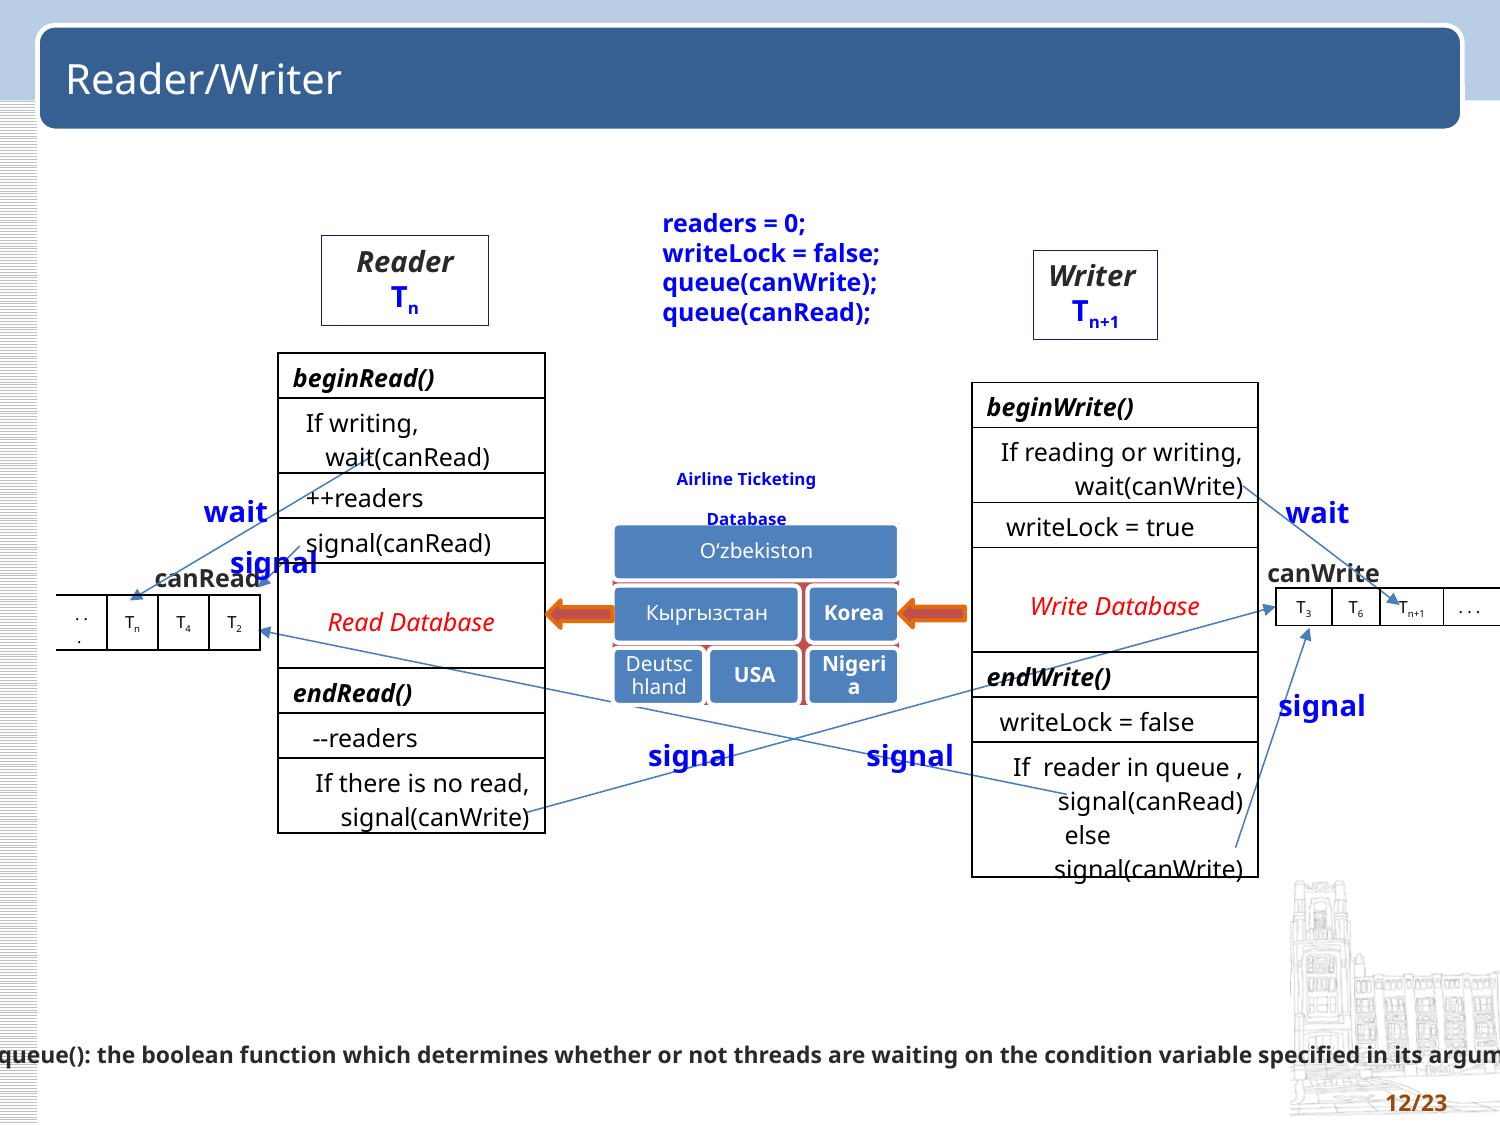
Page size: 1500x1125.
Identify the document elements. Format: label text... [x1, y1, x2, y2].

table_cell If reading or writing, wait(canWrite) [973, 428, 1257, 502]
table_cell If there is no read, signal(canWrite) [279, 804, 544, 832]
text_box [906, 597, 915, 603]
table_cell Write Database [973, 548, 1237, 603]
text_box [555, 598, 563, 603]
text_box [129, 456, 373, 601]
table_header T2 [210, 610, 259, 649]
table_header . . . [1444, 589, 1500, 625]
text_box signal [1314, 679, 1382, 730]
table_cell ++readers [376, 474, 544, 517]
table_cell signal(canRead) [376, 519, 544, 562]
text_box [525, 604, 1277, 813]
text_box Reader Tn [321, 235, 489, 326]
table_cell If writing, wait(canRead) [279, 399, 544, 472]
text_box Writer Tn+1 [1033, 250, 1158, 340]
table_header T3 [1281, 615, 1331, 625]
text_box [1242, 485, 1400, 606]
picture [1290, 1076, 1500, 1125]
table_cell If reader in queue , signal(canRead) else signal(canWrite) [973, 821, 1257, 876]
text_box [257, 629, 1067, 795]
table_cell Read Database [279, 564, 544, 628]
text_box queue(): the boolean function which determines whether or not threads are waiting on the condition variable specified in its argument. [0, 1033, 1500, 1076]
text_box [1235, 627, 1310, 848]
table_header Tn+1 [1381, 589, 1443, 625]
table_cell writeLock = true [973, 503, 1237, 547]
table_header beginRead() [279, 354, 544, 397]
table_header T6 [1333, 615, 1379, 625]
title Reader/Writer [50, 27, 1438, 128]
table_header T4 [159, 610, 208, 649]
text_box readers = 0; writeLock = false; queue(canWrite); queue(canRead); [647, 199, 896, 335]
text_box Airline Ticketing Database [657, 442, 836, 521]
picture [1290, 874, 1500, 1033]
table_header . . . [56, 596, 106, 649]
table_header beginWrite() [973, 383, 1257, 427]
table_header Tn [108, 596, 157, 649]
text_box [612, 522, 900, 706]
